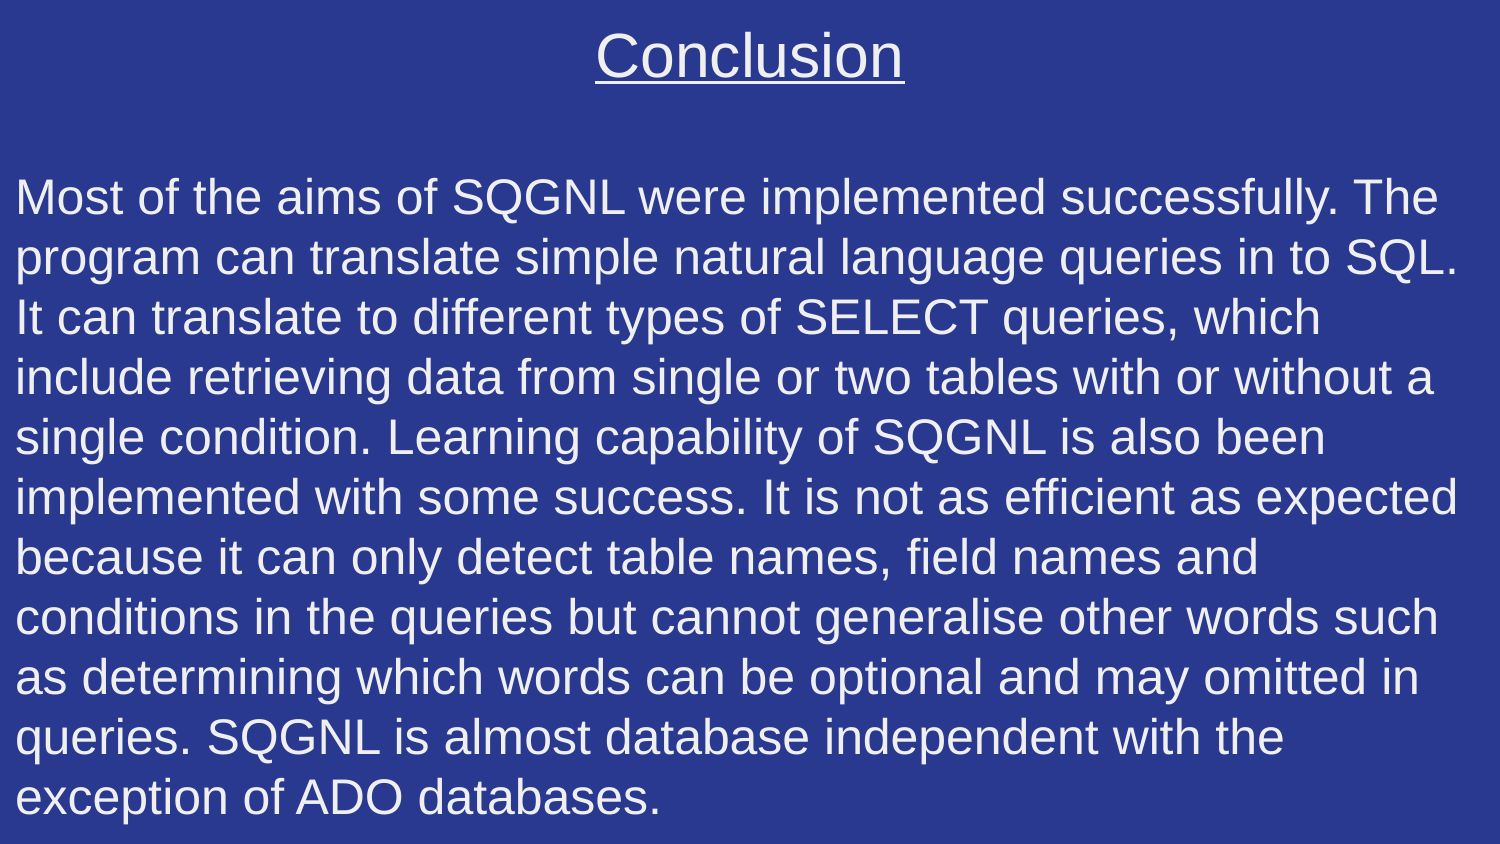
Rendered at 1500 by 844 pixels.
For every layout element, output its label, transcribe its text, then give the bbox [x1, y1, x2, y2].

text_box Conclusion Most of the aims of SQGNL were implemented successfully. The program can translate simple natural language queries in to SQL. It can translate to different types of SELECT queries, which include retrieving data from single or two tables with or without a single condition. Learning capability of SQGNL is also been implemented with some success. It is not as efficient as expected because it can only detect table names, field names and conditions in the queries but cannot generalise other words such as determining which words can be optional and may omitted in queries. SQGNL is almost database independent with the exception of ADO databases. [0, 0, 1500, 844]
